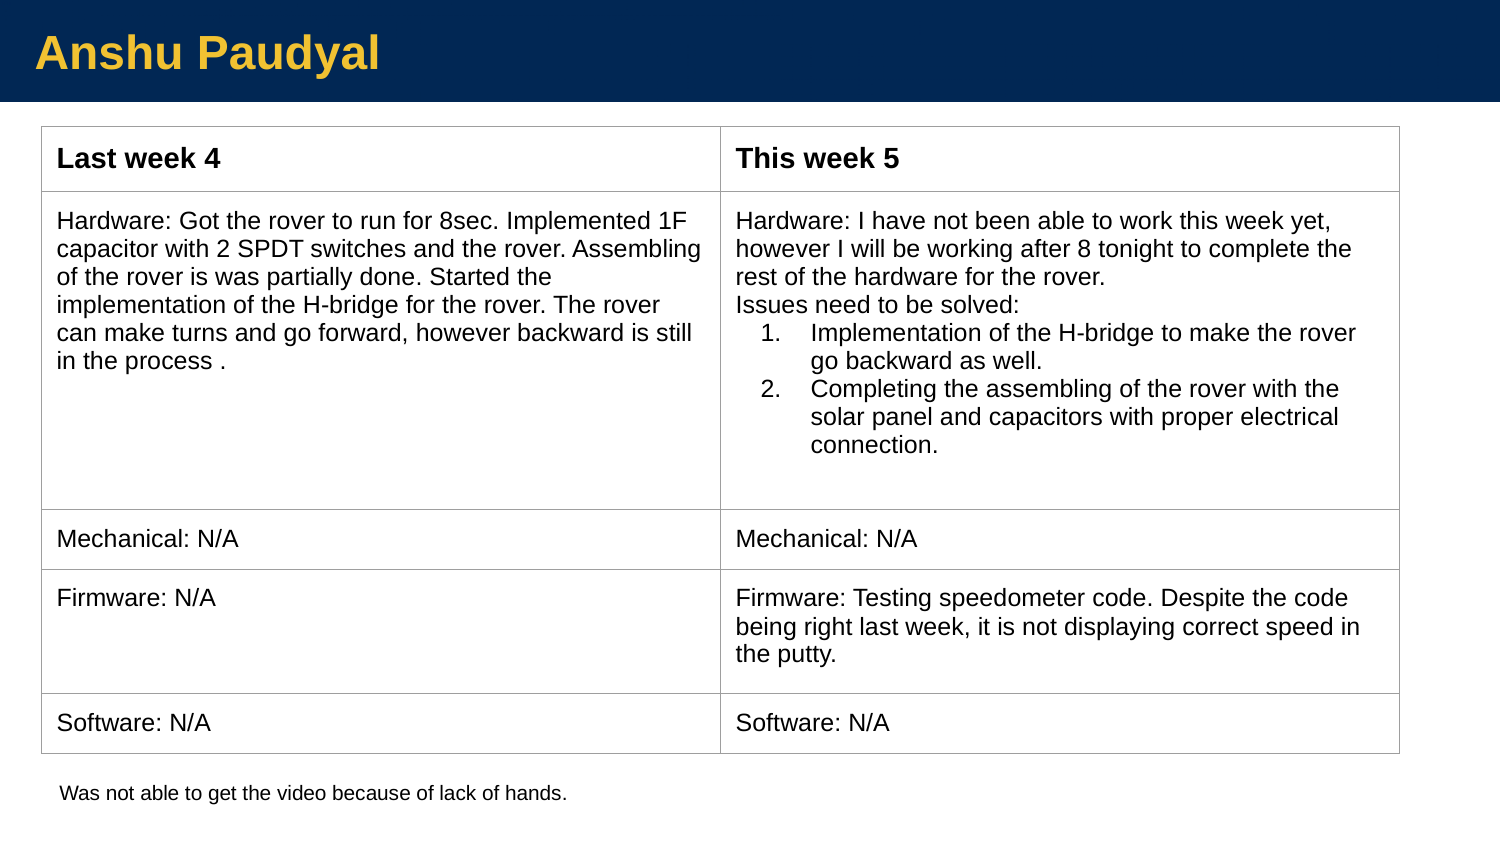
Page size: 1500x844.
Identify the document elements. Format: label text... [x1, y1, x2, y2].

table_cell Software: N/A [721, 694, 1399, 753]
table_header This week 5 [721, 127, 1399, 191]
table_header Last week 4 [42, 127, 720, 191]
table_cell Hardware: Got the rover to run for 8sec. Implemented 1F capacitor with 2 SPDT switches and the rover. Assembling of the rover is was partially done. Started the implementation of the H-bridge for the rover. The rover can make turns and go forward, however backward is still in the process . [42, 192, 720, 509]
table_cell Mechanical: N/A [721, 510, 1399, 569]
table_cell Hardware: I have not been able to work this week yet, however I will be working after 8 tonight to complete the rest of the hardware for the rover. Issues need to be solved: Implementation of the H-bridge to make the rover go backward as well. Completing the assembling of the rover with the solar panel and capacitors with proper electrical connection. [721, 192, 1399, 509]
table_cell Software: N/A [42, 694, 720, 753]
table_cell Firmware: Testing speedometer code. Despite the code being right last week, it is not displaying correct speed in the putty. [721, 570, 1399, 693]
table_cell Firmware: N/A [42, 570, 720, 693]
text_box Was not able to get the video because of lack of hands. [44, 766, 1409, 817]
table_cell Mechanical: N/A [42, 510, 720, 569]
picture [0, 0, 1500, 103]
